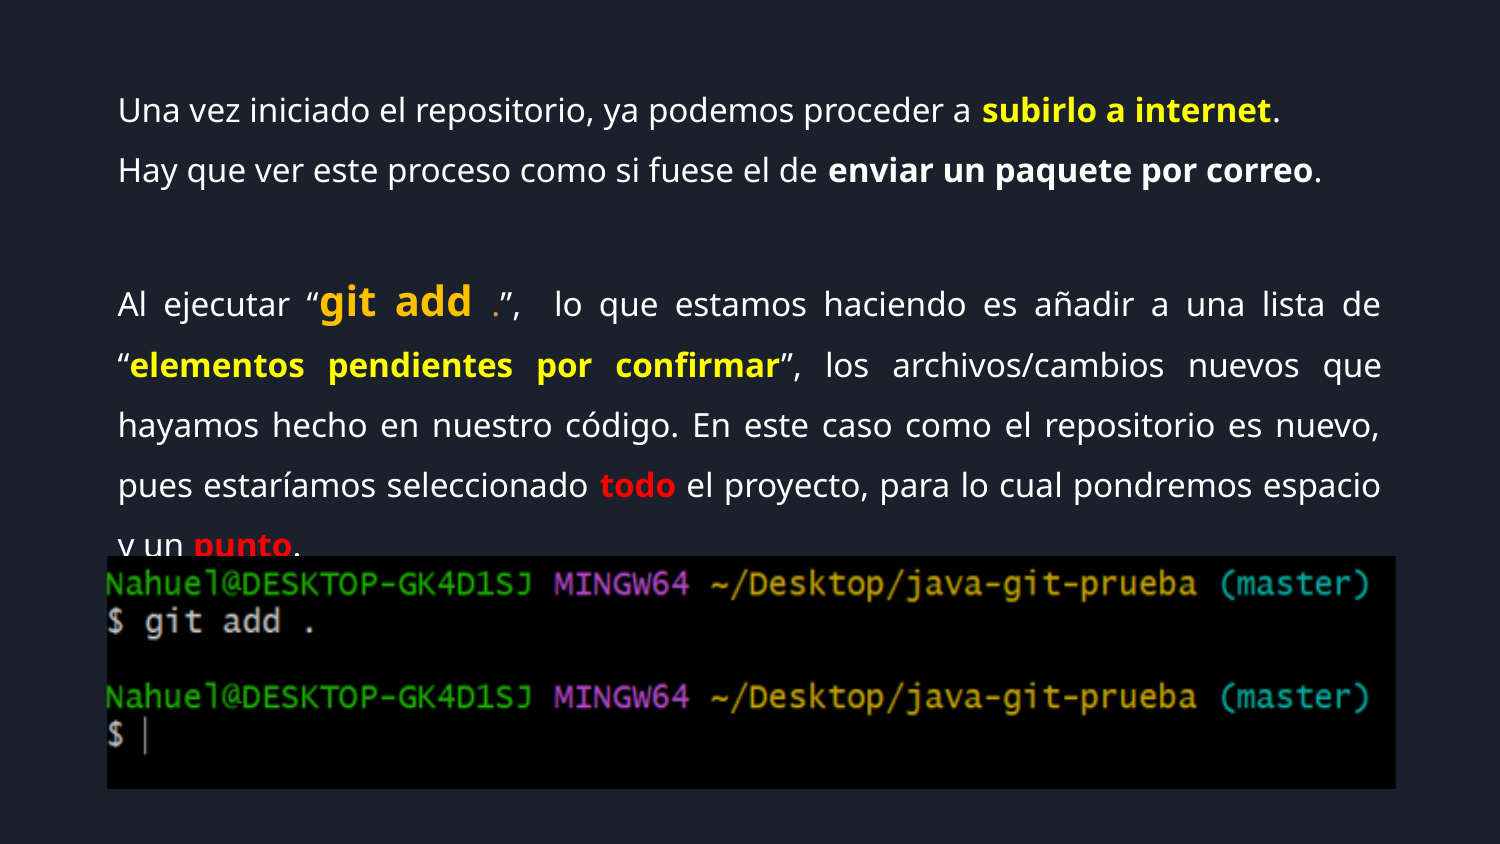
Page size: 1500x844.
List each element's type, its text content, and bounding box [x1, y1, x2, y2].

picture [102, 555, 1398, 790]
text_box Una vez iniciado el repositorio, ya podemos proceder a subirlo a internet. Hay que ver este proceso como si fuese el de enviar un paquete por correo. Al ejecutar “git add .”, lo que estamos haciendo es añadir a una lista de “elementos pendientes por confirmar”, los archivos/cambios nuevos que hayamos hecho en nuestro código. En este caso como el repositorio es nuevo, pues estaríamos seleccionado todo el proyecto, para lo cual pondremos espacio y un punto. [102, 54, 1398, 555]
